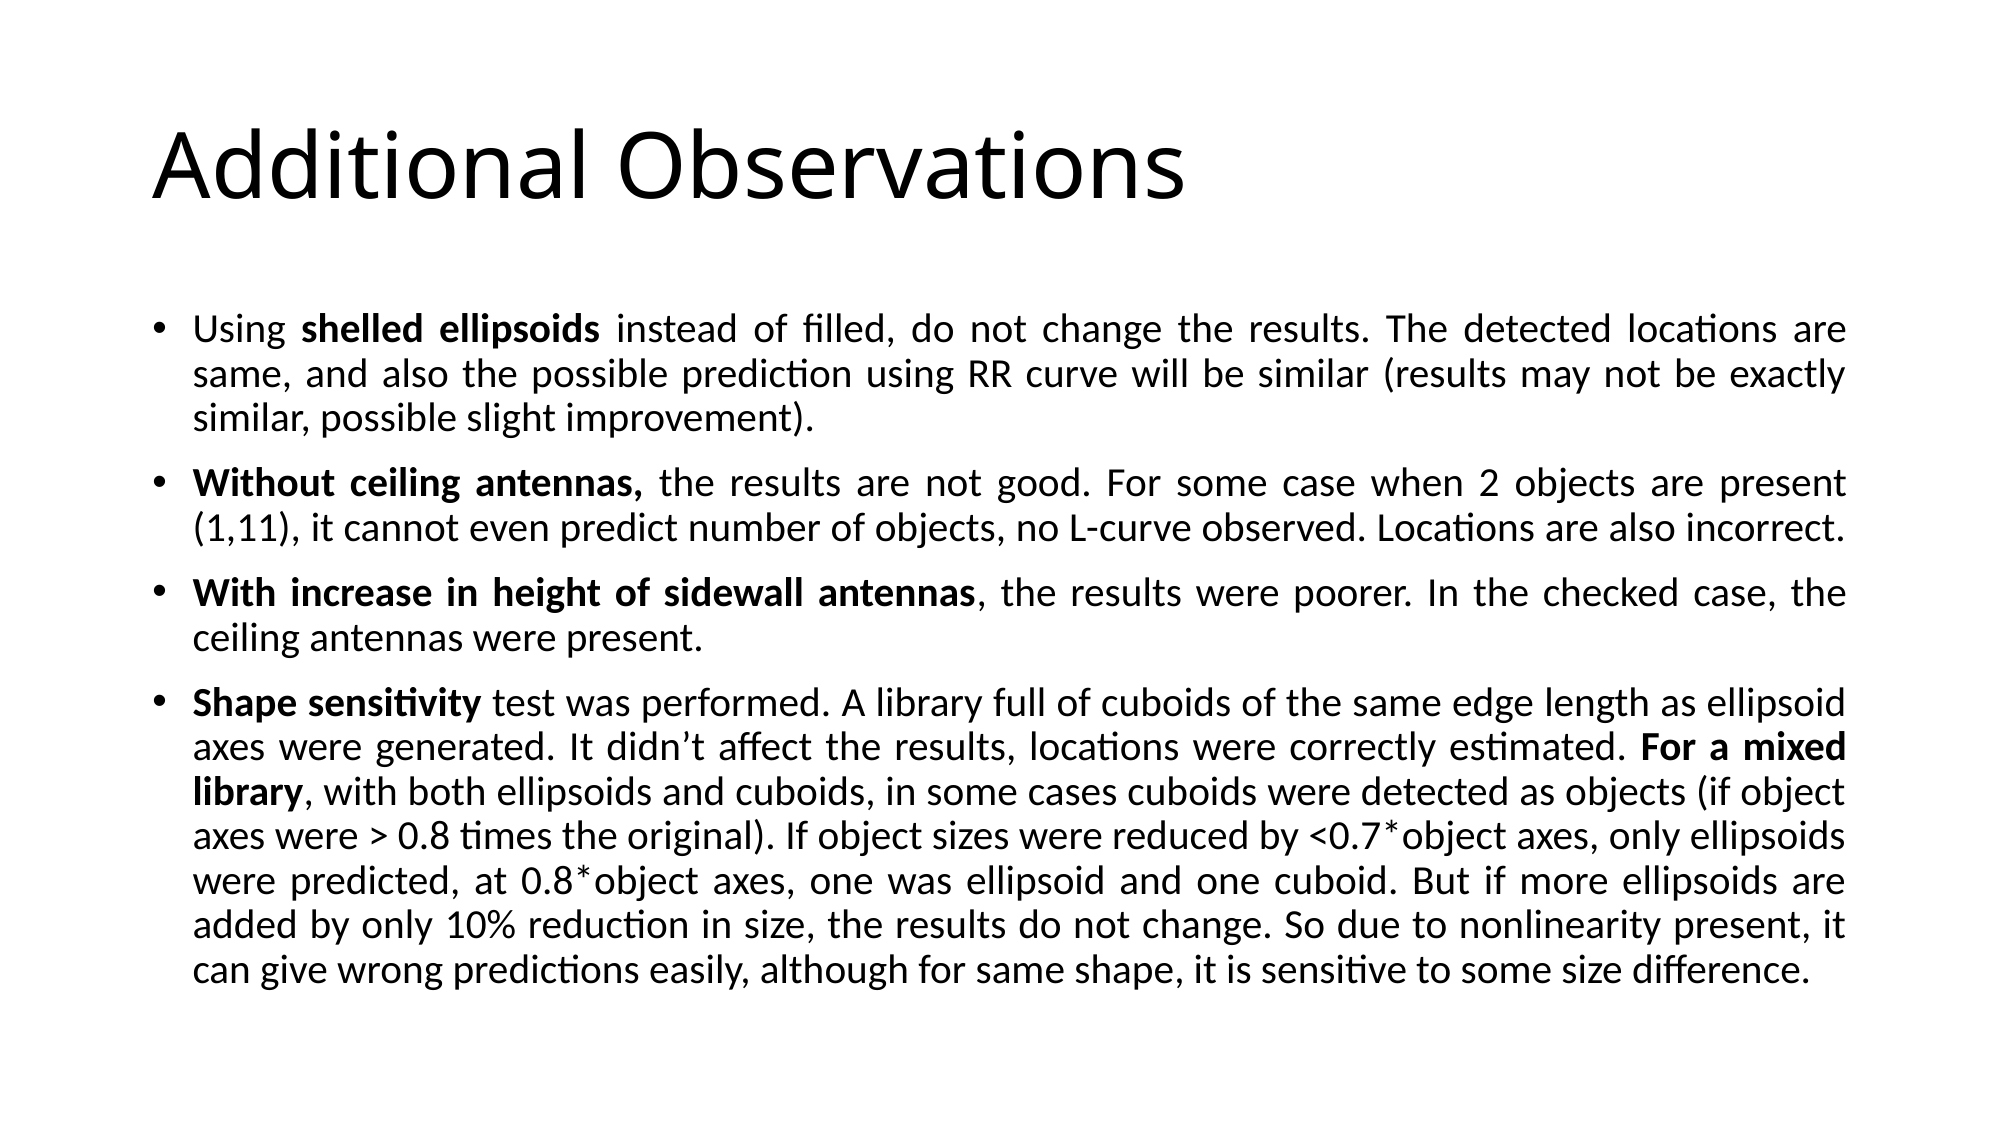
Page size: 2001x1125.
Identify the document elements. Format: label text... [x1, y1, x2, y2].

title Additional Observations [137, 59, 1863, 278]
list Using shelled ellipsoids instead of filled, do not change the results. The detected locations are same, and also the possible prediction using RR curve will be similar (results may not be exactly similar, possible slight improvement). Without ceiling antennas, the results are not good. For some case when 2 objects are present (1,11), it cannot even predict number of objects, no L-curve observed. Locations are also incorrect. With increase in height of sidewall antennas, the results were poorer. In the checked case, the ceiling antennas were present. Shape sensitivity test was performed. A library full of cuboids of the same edge length as ellipsoid axes were generated. It didn’t affect the results, locations were correctly estimated. For a mixed library, with both ellipsoids and cuboids, in some cases cuboids were detected as objects (if object axes were > 0.8 times the original). If object sizes were reduced by <0.7*object axes, only ellipsoids were predicted, at 0.8*object axes, one was ellipsoid and one cuboid. But if more ellipsoids are added by only 10% reduction in size, the results do not change. So due to nonlinearity present, it can give wrong predictions easily, although for same shape, it is sensitive to some size difference. [137, 299, 1863, 1014]
